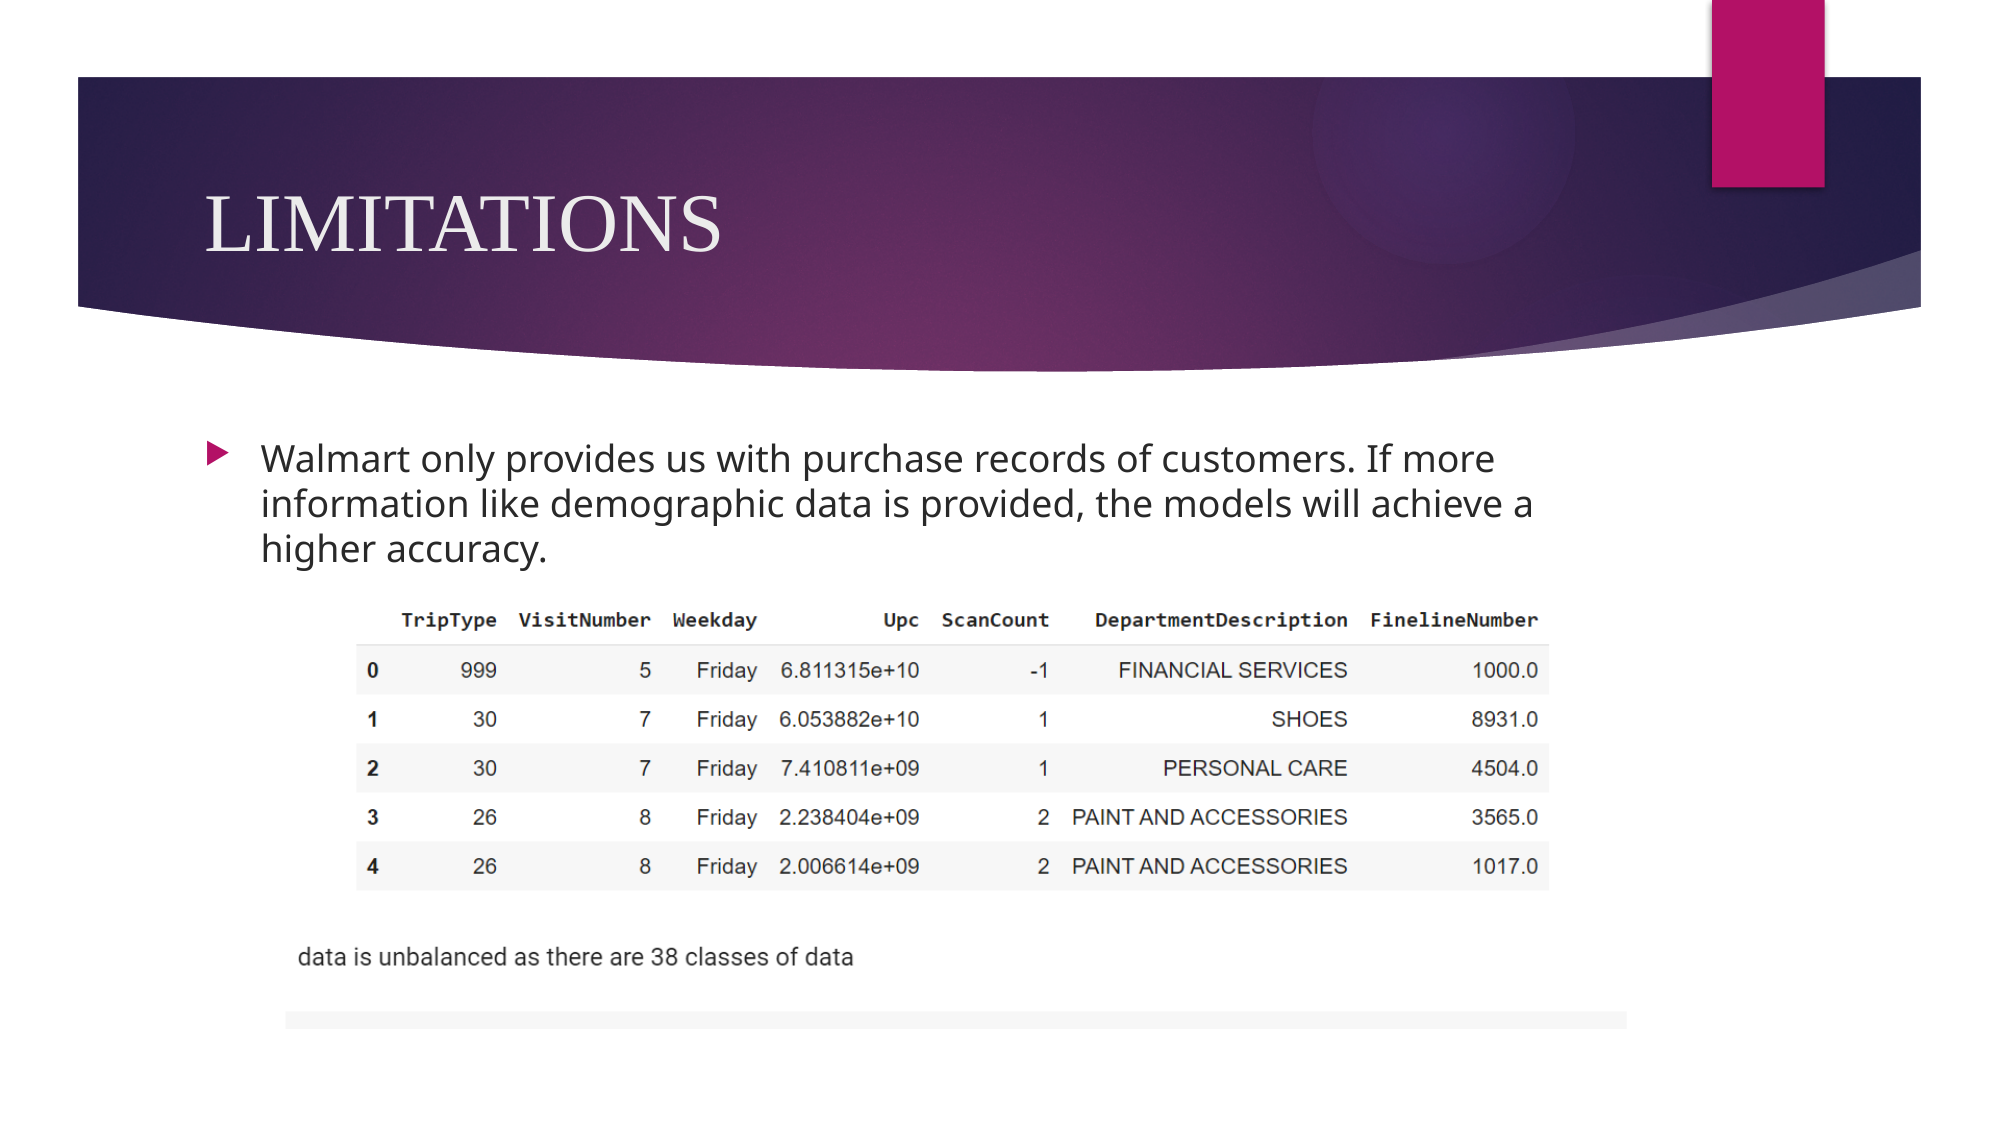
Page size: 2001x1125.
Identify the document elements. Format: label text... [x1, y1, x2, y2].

list Walmart only provides us with purchase records of customers. If more information like demographic data is provided, the models will achieve a higher accuracy. [189, 427, 1638, 988]
title LIMITATIONS [189, 159, 1627, 276]
picture [265, 583, 1627, 1029]
